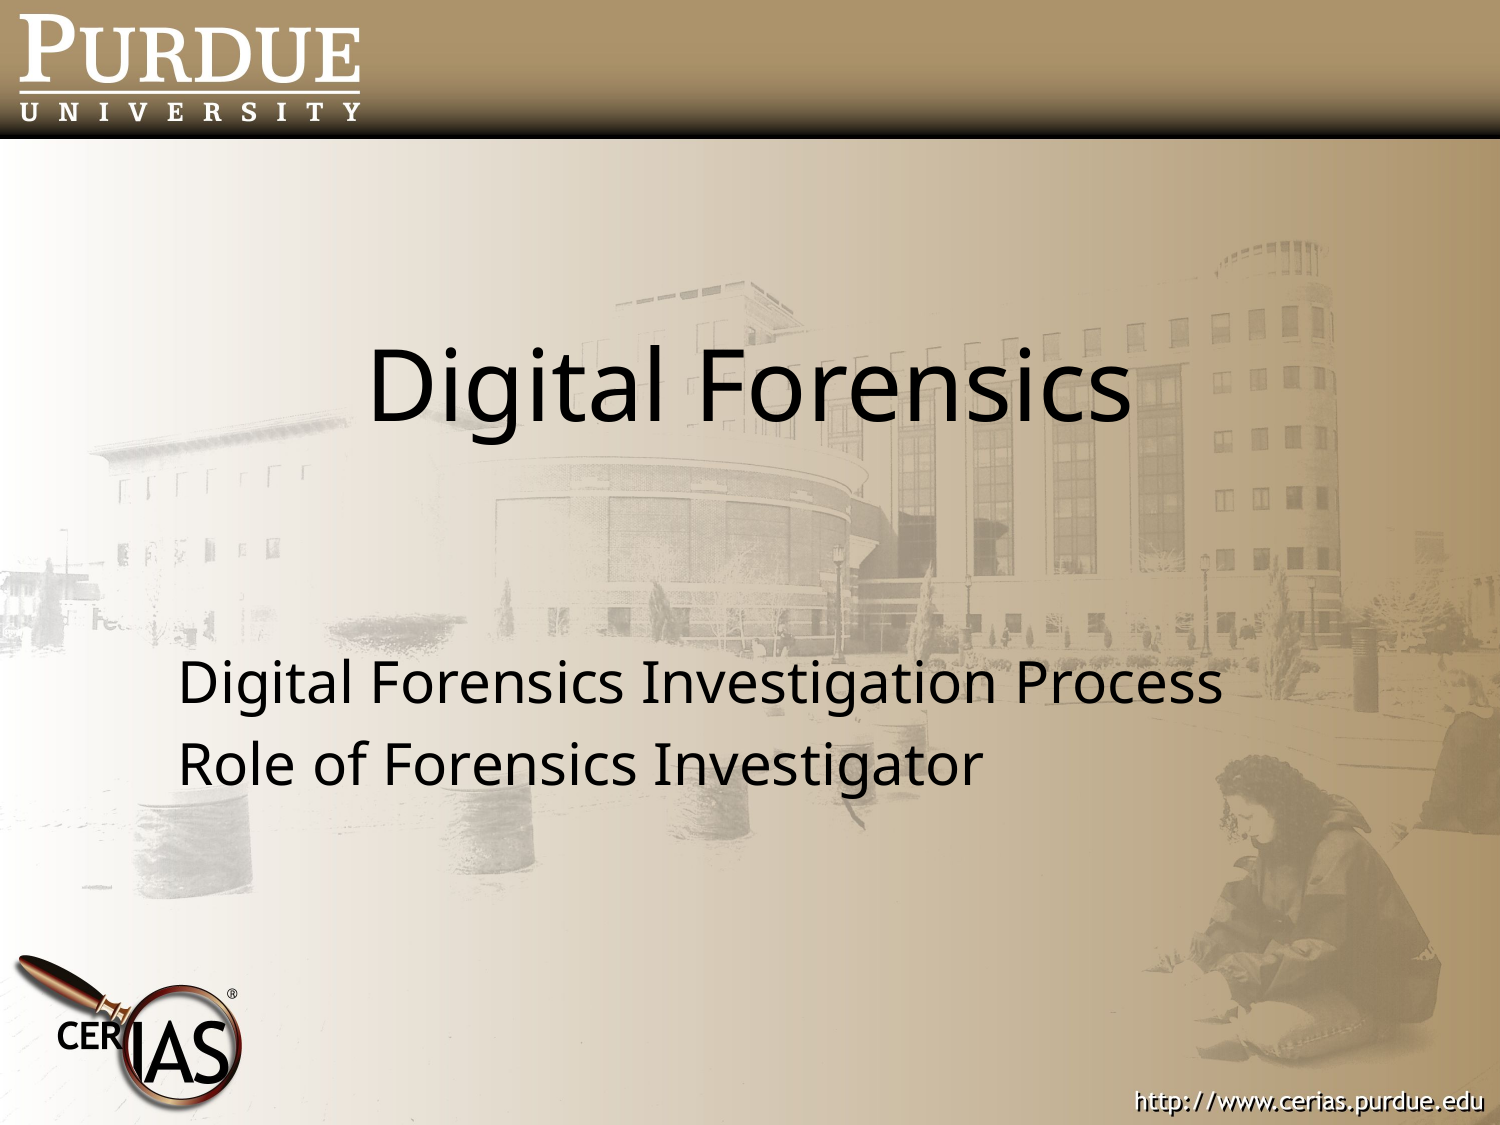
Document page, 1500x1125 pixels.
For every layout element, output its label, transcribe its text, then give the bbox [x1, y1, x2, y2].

picture [0, 0, 1500, 1125]
title Digital Forensics [112, 249, 1388, 513]
subtitle Digital Forensics Investigation Process Role of Forensics Investigator [162, 637, 1376, 926]
